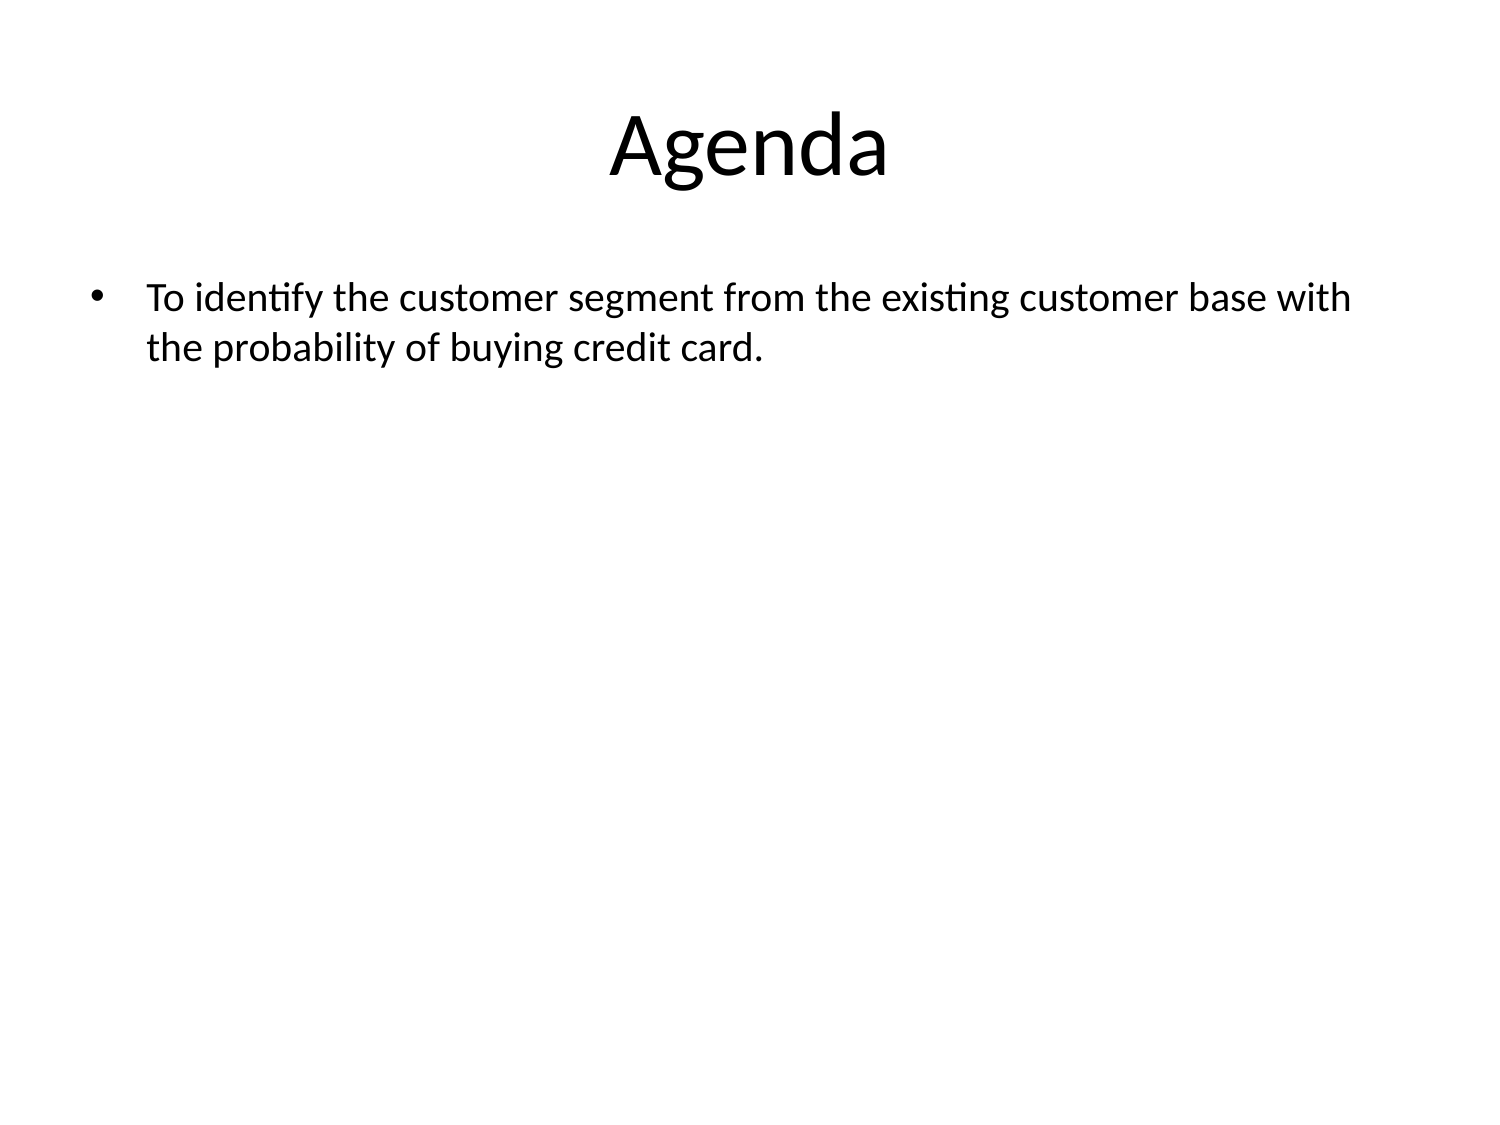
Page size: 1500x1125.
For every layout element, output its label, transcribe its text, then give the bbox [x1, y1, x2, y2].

list To identify the customer segment from the existing customer base with the probability of buying credit card. [75, 262, 1425, 1005]
title Agenda [75, 45, 1425, 233]
